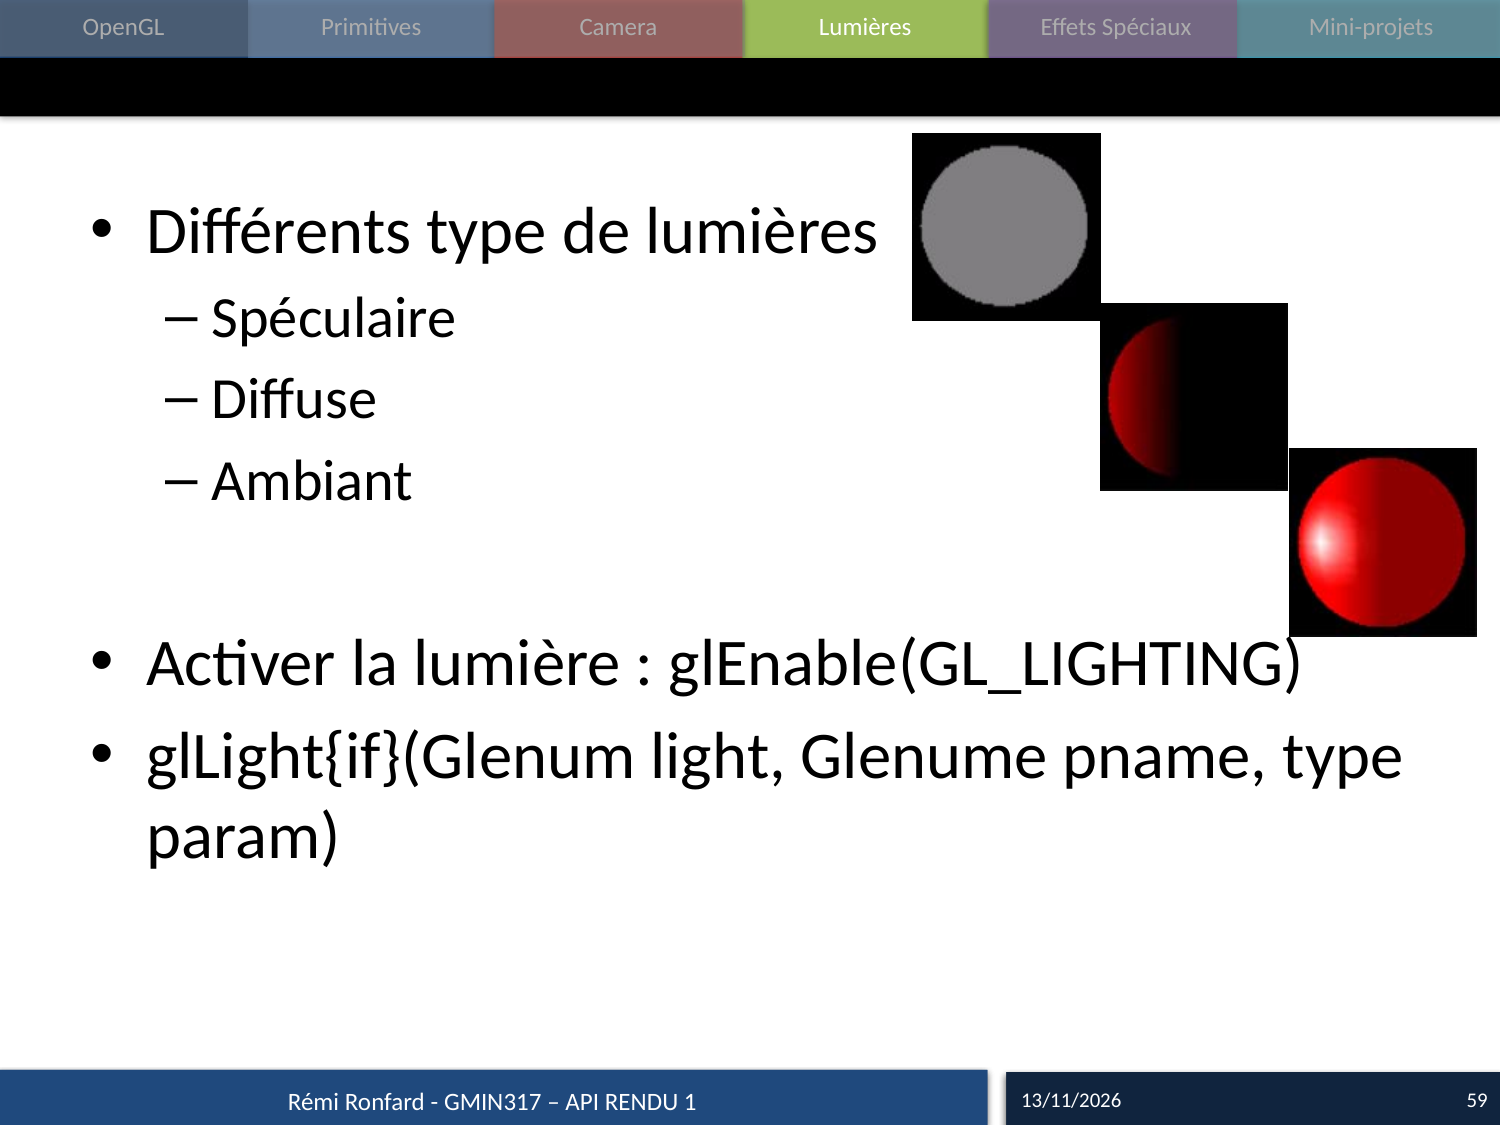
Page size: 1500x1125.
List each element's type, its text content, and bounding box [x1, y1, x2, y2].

picture [912, 132, 1477, 637]
slide_number 59 [1153, 1071, 1500, 1125]
list Différents type de lumières Spéculaire Diffuse Ambiant Activer la lumière : glEnable(GL_LIGHTING) glLight{if}(Glenum light, Glenume pname, type param) [75, 179, 1425, 1005]
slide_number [1006, 1070, 1153, 1125]
footer Rémi Ronfard - GMIN317 – API RENDU 1 [0, 1072, 988, 1125]
